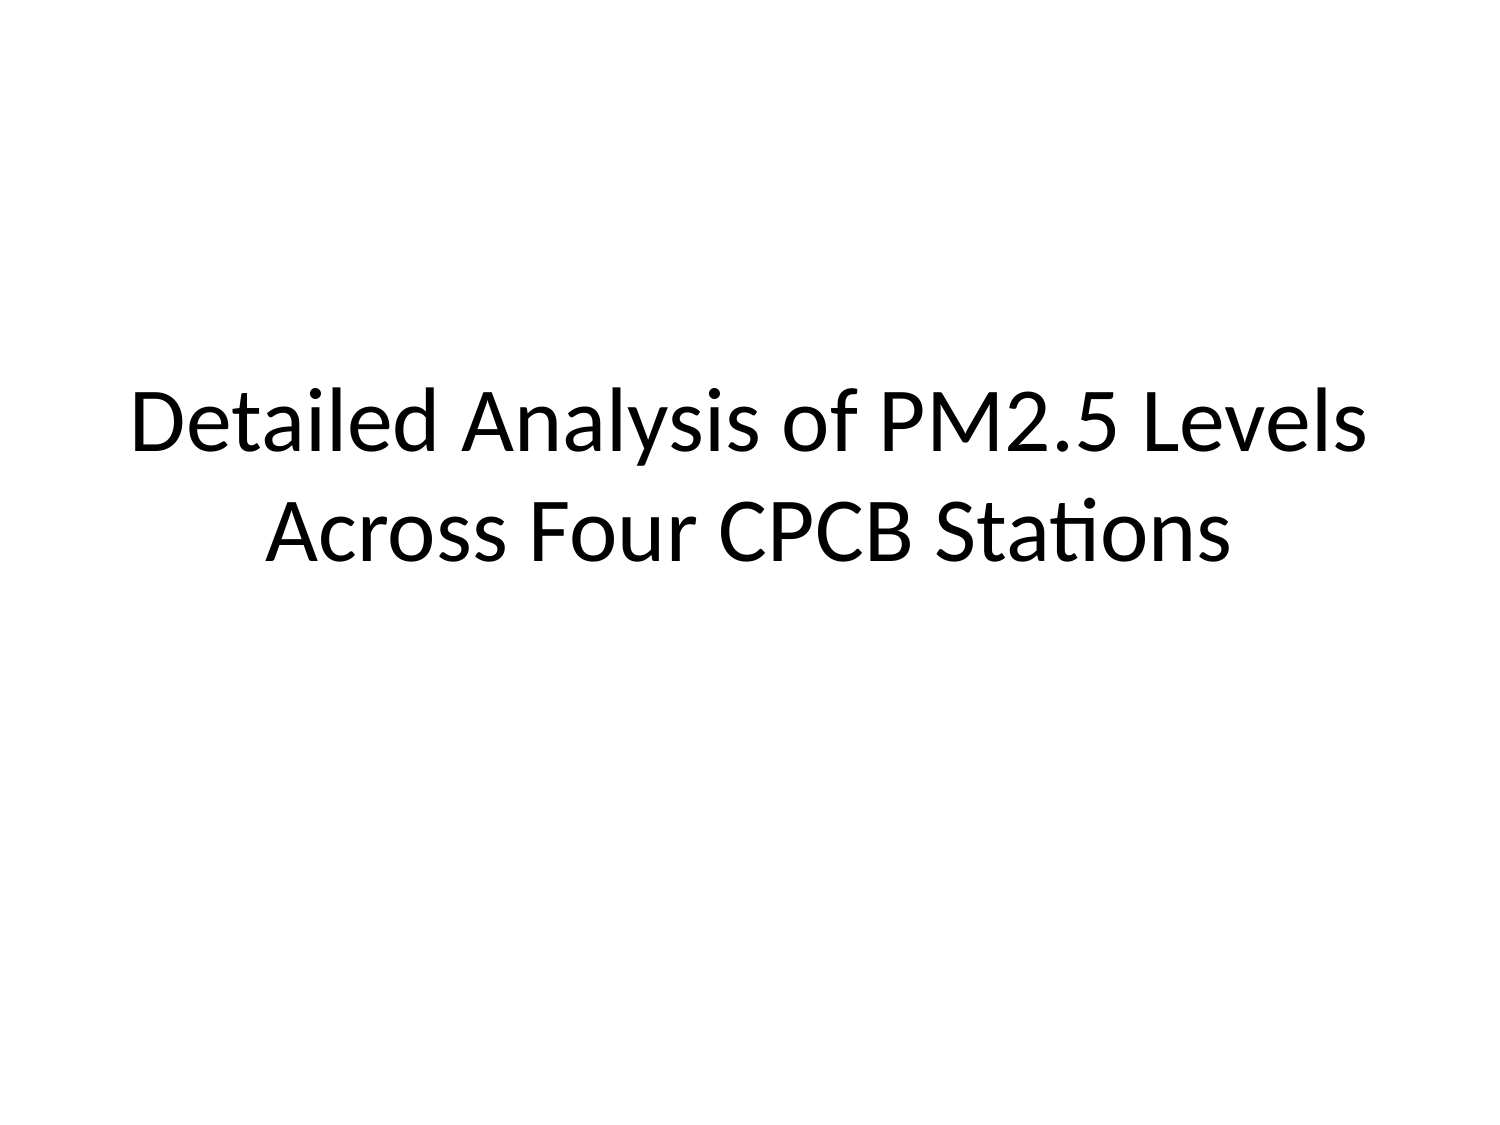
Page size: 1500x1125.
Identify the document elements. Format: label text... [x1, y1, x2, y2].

title Detailed Analysis of PM2.5 Levels Across Four CPCB Stations [112, 349, 1388, 591]
